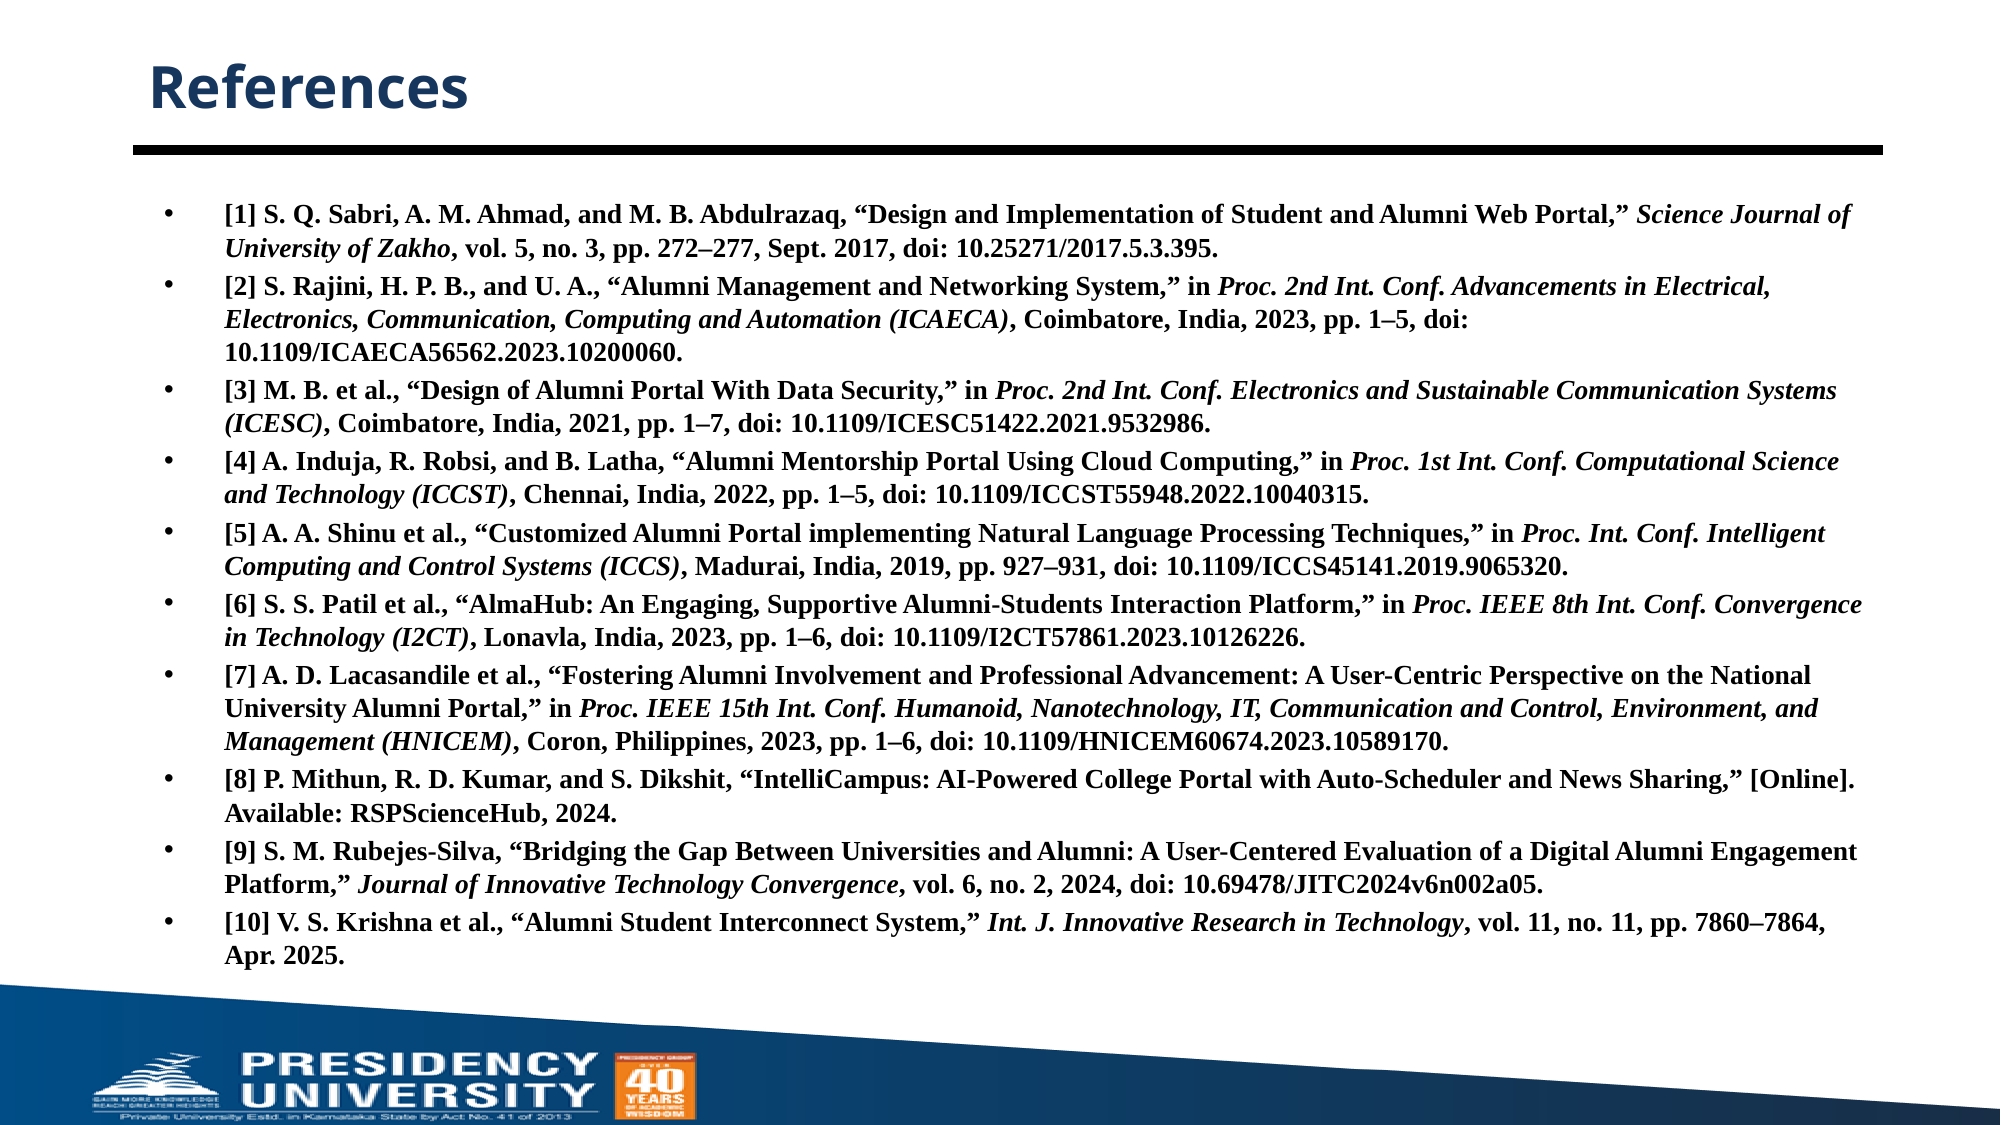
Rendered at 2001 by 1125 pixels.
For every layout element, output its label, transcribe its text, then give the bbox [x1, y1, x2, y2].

title References [133, 45, 1884, 125]
list [1] S. Q. Sabri, A. M. Ahmad, and M. B. Abdulrazaq, “Design and Implementation of Student and Alumni Web Portal,” Science Journal of University of Zakho, vol. 5, no. 3, pp. 272–277, Sept. 2017, doi: 10.25271/2017.5.3.395. [2] S. Rajini, H. P. B., and U. A., “Alumni Management and Networking System,” in Proc. 2nd Int. Conf. Advancements in Electrical, Electronics, Communication, Computing and Automation (ICAECA), Coimbatore, India, 2023, pp. 1–5, doi: 10.1109/ICAECA56562.2023.10200060. [3] M. B. et al., “Design of Alumni Portal With Data Security,” in Proc. 2nd Int. Conf. Electronics and Sustainable Communication Systems (ICESC), Coimbatore, India, 2021, pp. 1–7, doi: 10.1109/ICESC51422.2021.9532986. [4] A. Induja, R. Robsi, and B. Latha, “Alumni Mentorship Portal Using Cloud Computing,” in Proc. 1st Int. Conf. Computational Science and Technology (ICCST), Chennai, India, 2022, pp. 1–5, doi: 10.1109/ICCST55948.2022.10040315. [5] A. A. Shinu et al., “Customized Alumni Portal implementing Natural Language Processing Techniques,” in Proc. Int. Conf. Intelligent Computing and Control Systems (ICCS), Madurai, India, 2019, pp. 927–931, doi: 10.1109/ICCS45141.2019.9065320. [6] S. S. Patil et al., “AlmaHub: An Engaging, Supportive Alumni-Students Interaction Platform,” in Proc. IEEE 8th Int. Conf. Convergence in Technology (I2CT), Lonavla, India, 2023, pp. 1–6, doi: 10.1109/I2CT57861.2023.10126226. [7] A. D. Lacasandile et al., “Fostering Alumni Involvement and Professional Advancement: A User-Centric Perspective on the National University Alumni Portal,” in Proc. IEEE 15th Int. Conf. Humanoid, Nanotechnology, IT, Communication and Control, Environment, and Management (HNICEM), Coron, Philippines, 2023, pp. 1–6, doi: 10.1109/HNICEM60674.2023.10589170. [8] P. Mithun, R. D. Kumar, and S. Dikshit, “IntelliCampus: AI-Powered College Portal with Auto-Scheduler and News Sharing,” [Online]. Available: RSPScienceHub, 2024. [9] S. M. Rubejes-Silva, “Bridging the Gap Between Universities and Alumni: A User-Centered Evaluation of a Digital Alumni Engagement Platform,” Journal of Innovative Technology Convergence, vol. 6, no. 2, 2024, doi: 10.69478/JITC2024v6n002a05. [10] V. S. Krishna et al., “Alumni Student Interconnect System,” Int. J. Innovative Research in Technology, vol. 11, no. 11, pp. 7860–7864, Apr. 2025. [137, 188, 1888, 986]
picture [0, 982, 2000, 1125]
